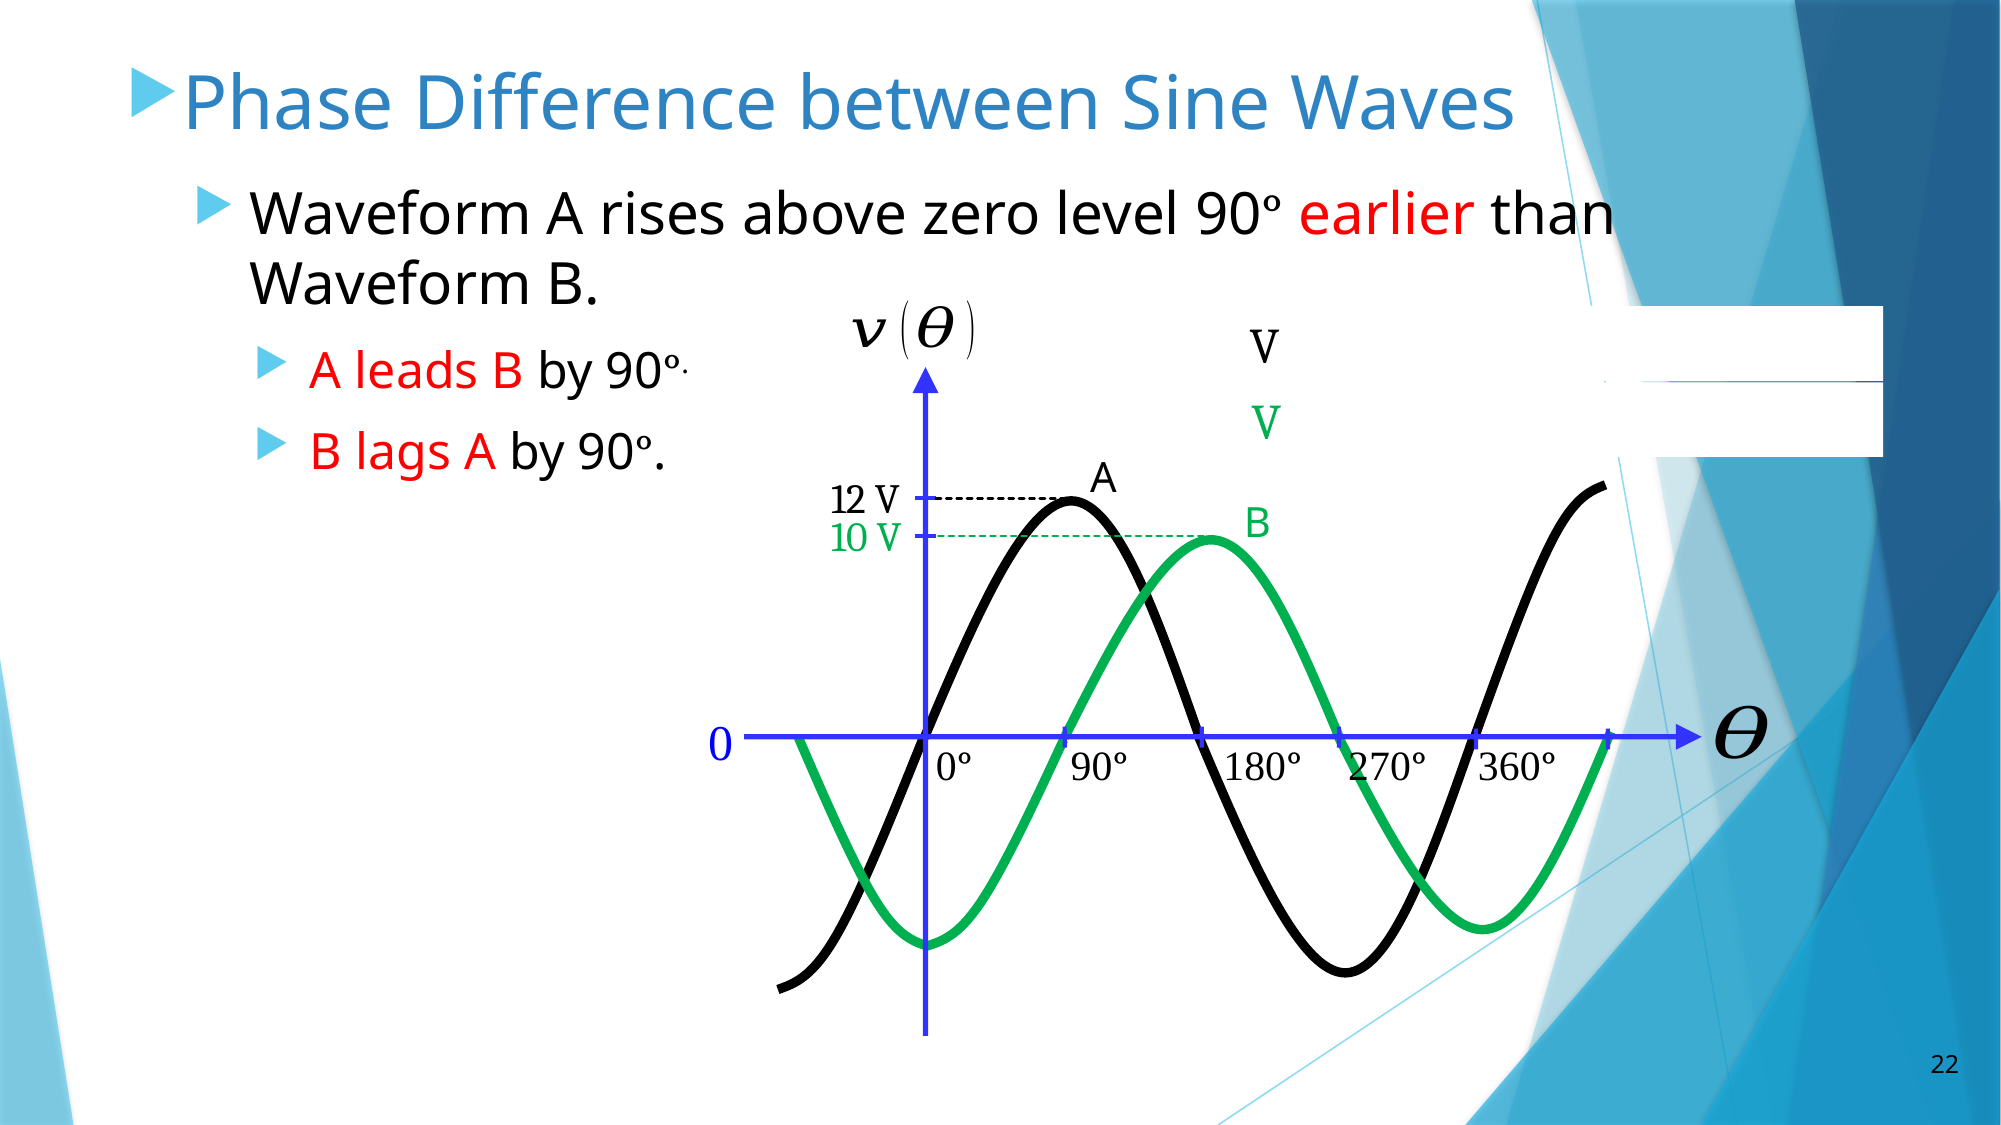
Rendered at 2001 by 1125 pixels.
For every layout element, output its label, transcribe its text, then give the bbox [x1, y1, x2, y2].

slide_number 22 [1862, 1035, 1975, 1096]
text_box 0 [687, 703, 738, 778]
text_box A leads B by 90°. B lags A by 90°. [238, 330, 738, 487]
list Phase Difference between Sine Waves [111, 47, 1778, 701]
text_box Waveform A rises above zero level 90° earlier than Waveform B. [178, 168, 1786, 324]
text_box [743, 297, 1774, 1037]
